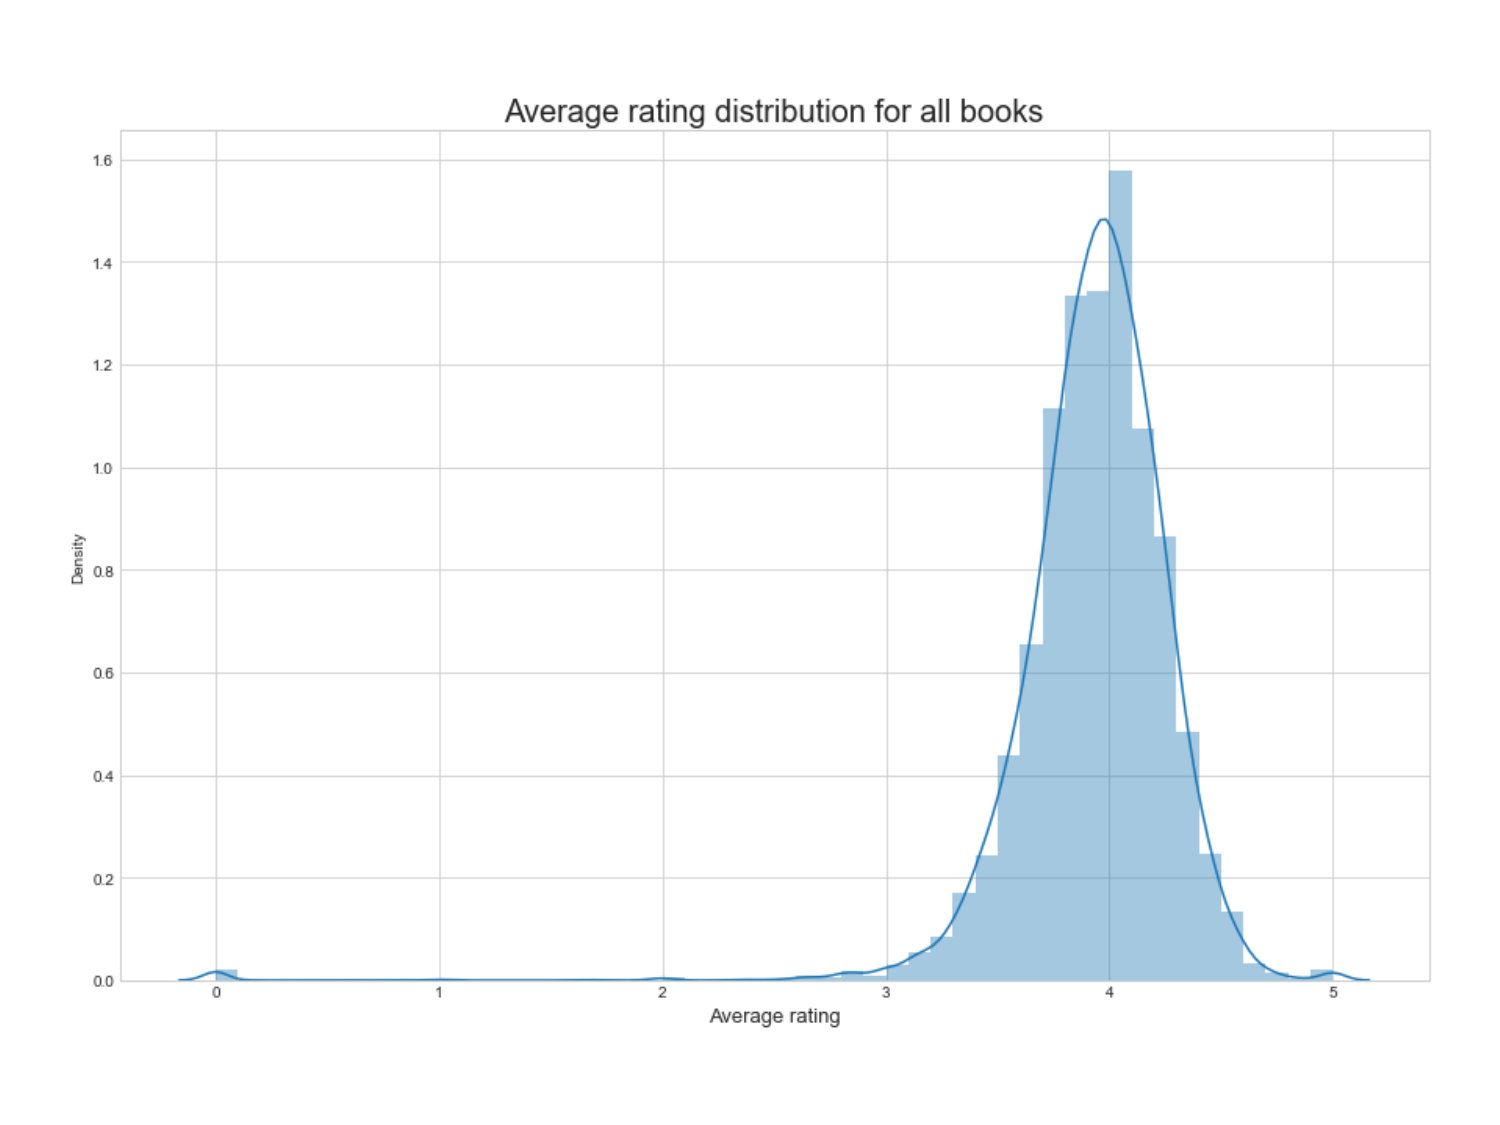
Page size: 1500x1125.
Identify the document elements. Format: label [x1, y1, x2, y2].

picture [61, 87, 1439, 1037]
